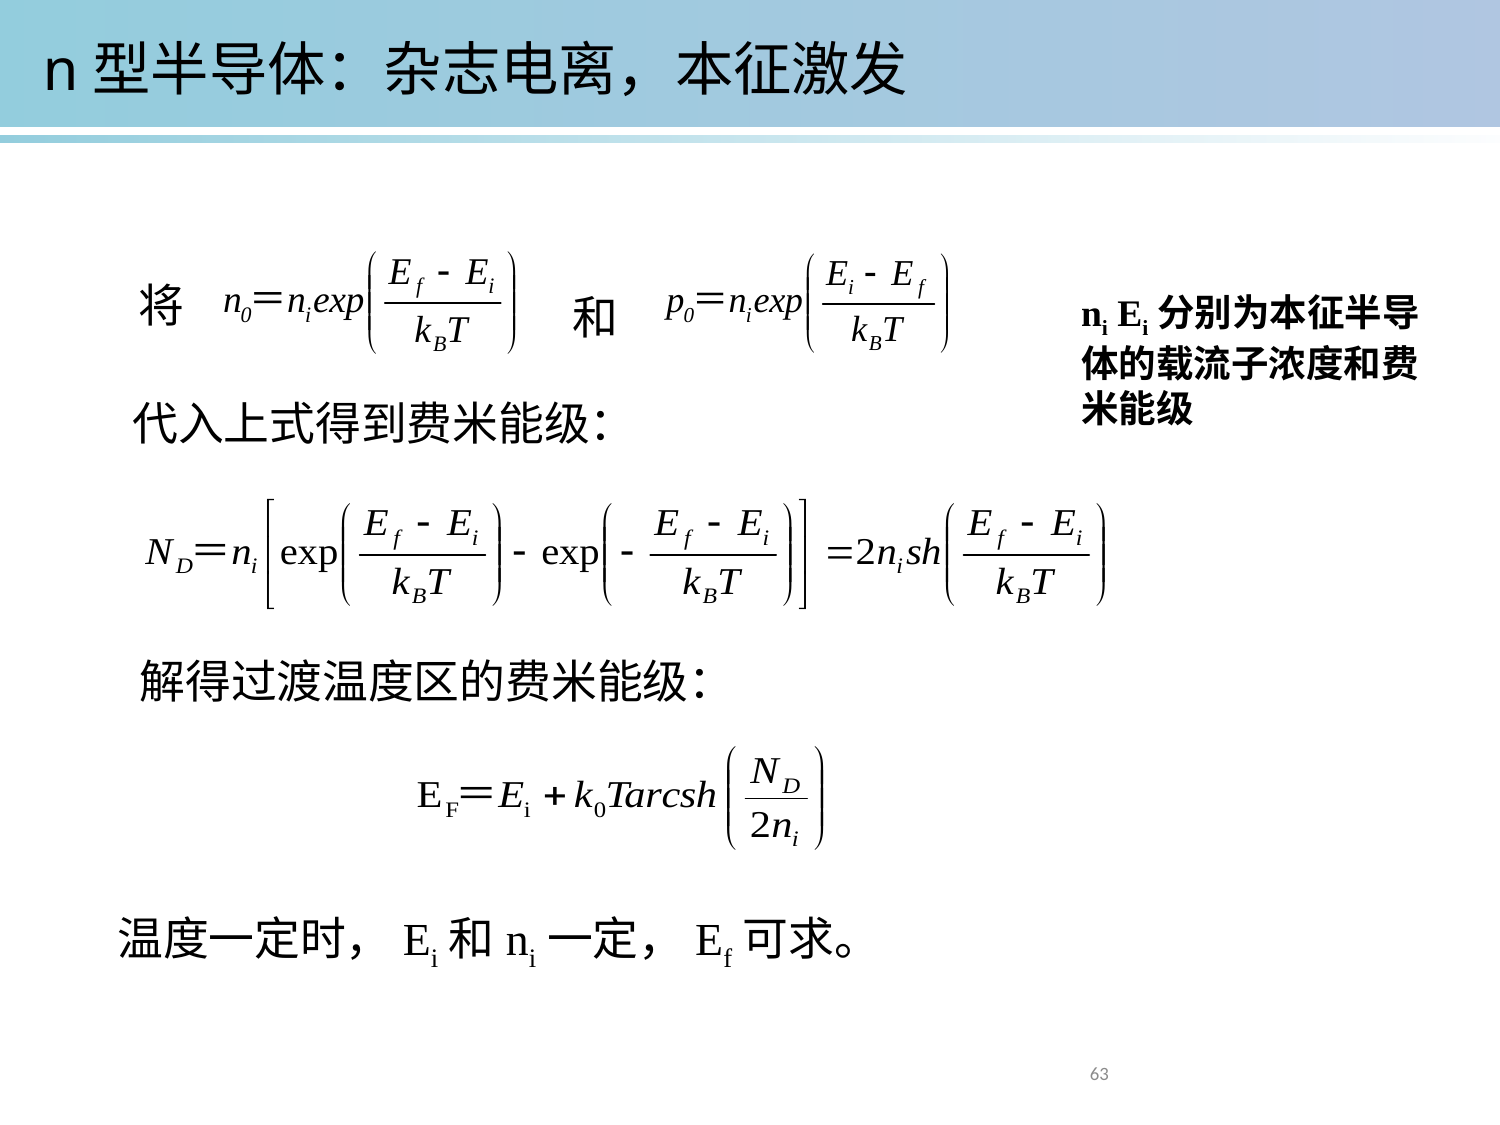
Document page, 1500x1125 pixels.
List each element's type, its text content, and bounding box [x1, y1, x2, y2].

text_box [136, 491, 1119, 619]
slide_number 63 [1074, 1042, 1425, 1103]
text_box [409, 738, 835, 859]
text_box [123, 243, 958, 370]
text_box 温度一定时，Ei和ni一定，Ef可求。 [102, 902, 895, 980]
text_box ni Ei分别为本征半导体的载流子浓度和费米能级 [1066, 281, 1442, 438]
text_box n型半导体：杂志电离，本征激发 [28, 24, 923, 109]
text_box 解得过渡温度区的费米能级： [124, 645, 750, 715]
text_box 代入上式得到费米能级： [117, 386, 651, 457]
